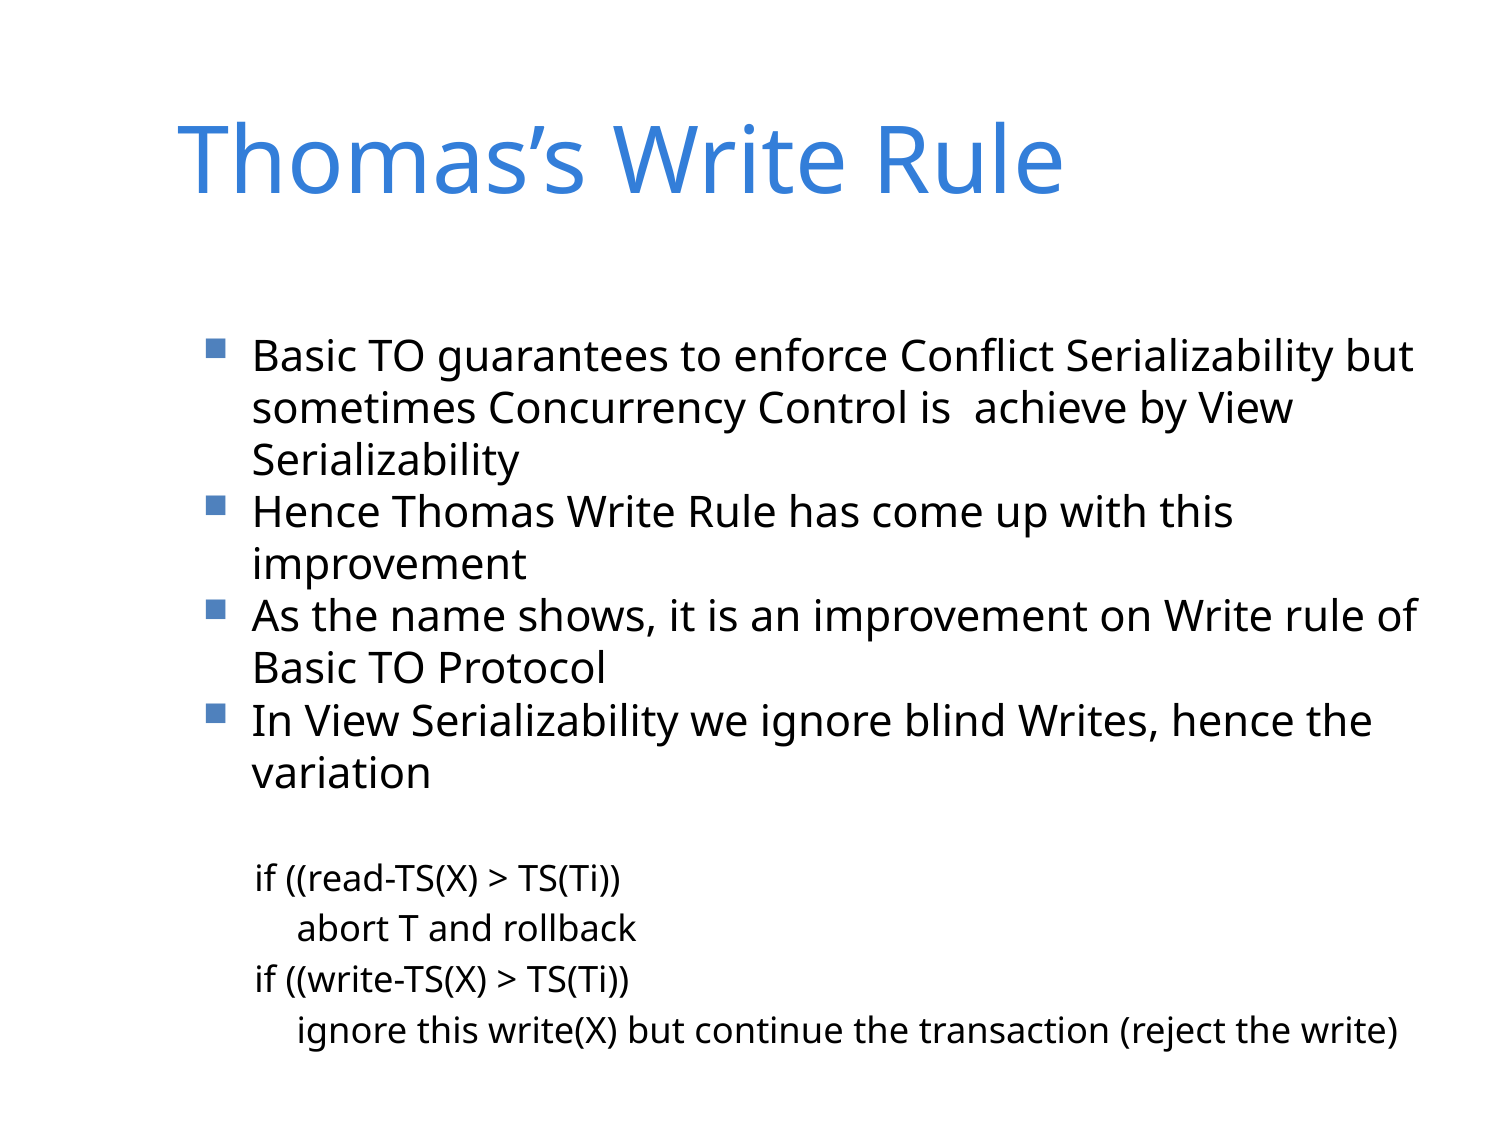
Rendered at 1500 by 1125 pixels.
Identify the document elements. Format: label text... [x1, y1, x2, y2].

title Thomas’s Write Rule [162, 31, 1500, 282]
list Basic TO guarantees to enforce Conflict Serializability but sometimes Concurrency Control is achieve by View Serializability Hence Thomas Write Rule has come up with this improvement As the name shows, it is an improvement on Write rule of Basic TO Protocol In View Serializability we ignore blind Writes, hence the variation if ((read-TS(X) > TS(Ti)) abort T and rollback if ((write-TS(X) > TS(Ti)) ignore this write(X) but continue the transaction (reject the write) [174, 312, 1500, 1063]
